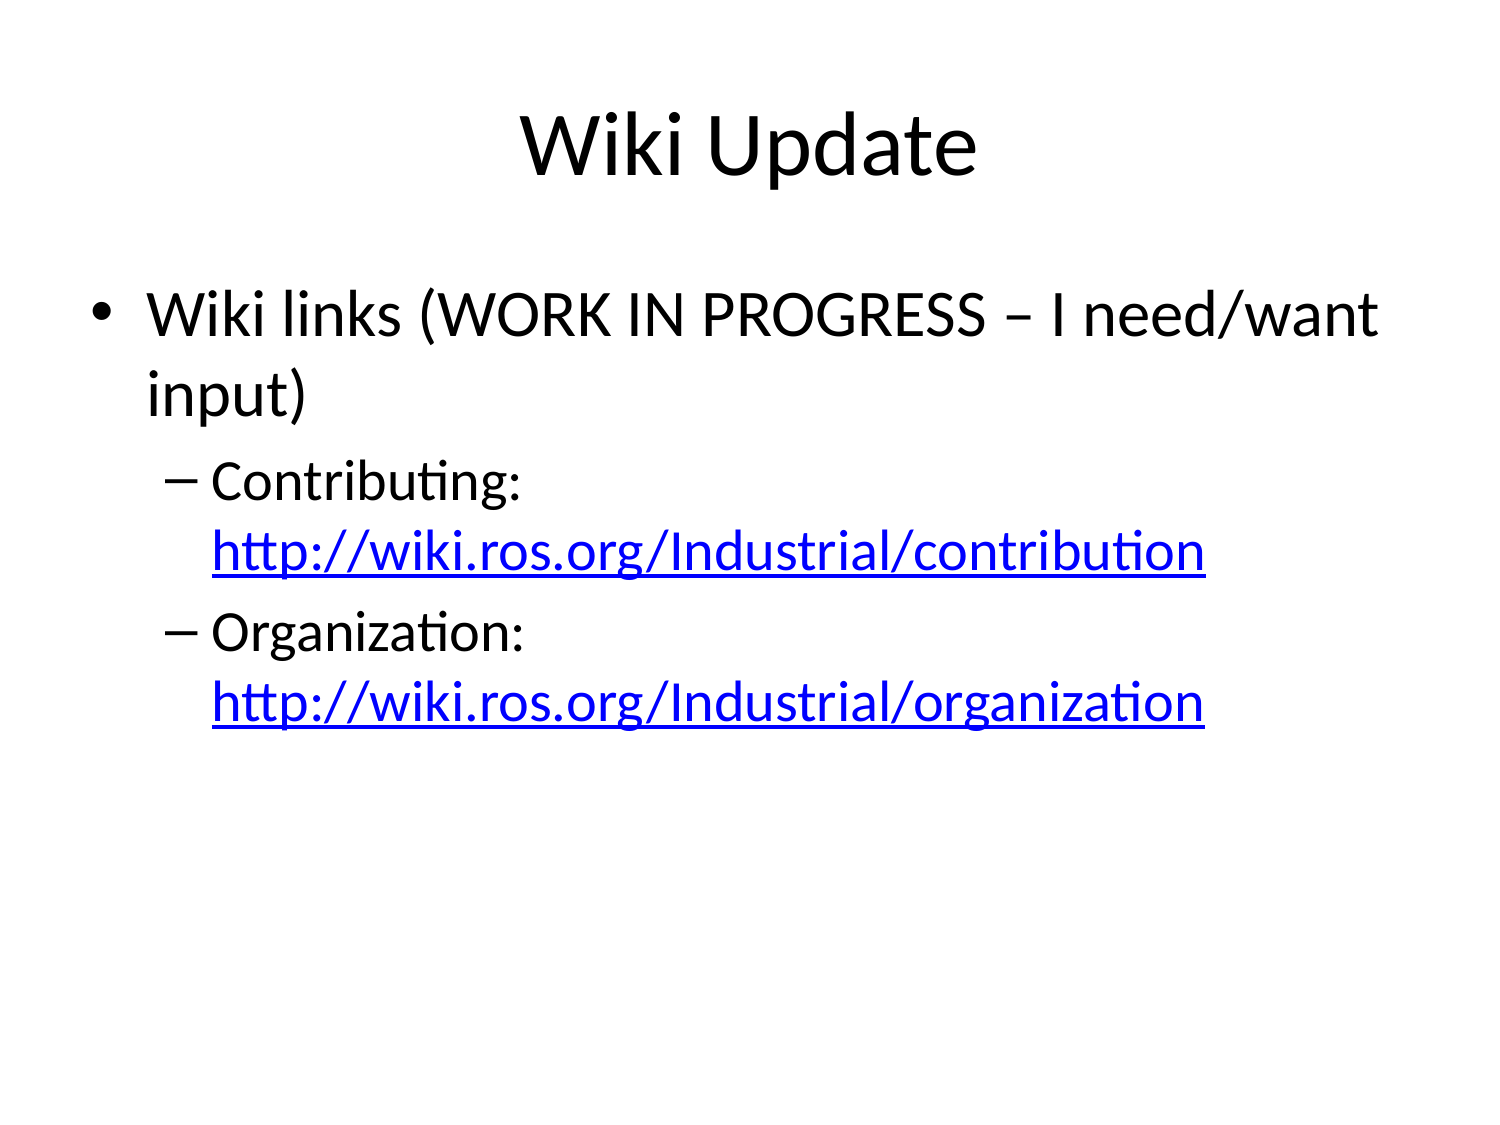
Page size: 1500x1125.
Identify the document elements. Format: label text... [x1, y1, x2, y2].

list Wiki links (WORK IN PROGRESS – I need/want input) Contributing: http://wiki.ros.org/Industrial/contribution Organization: http://wiki.ros.org/Industrial/organization [75, 262, 1425, 1005]
title Wiki Update [75, 45, 1425, 233]
